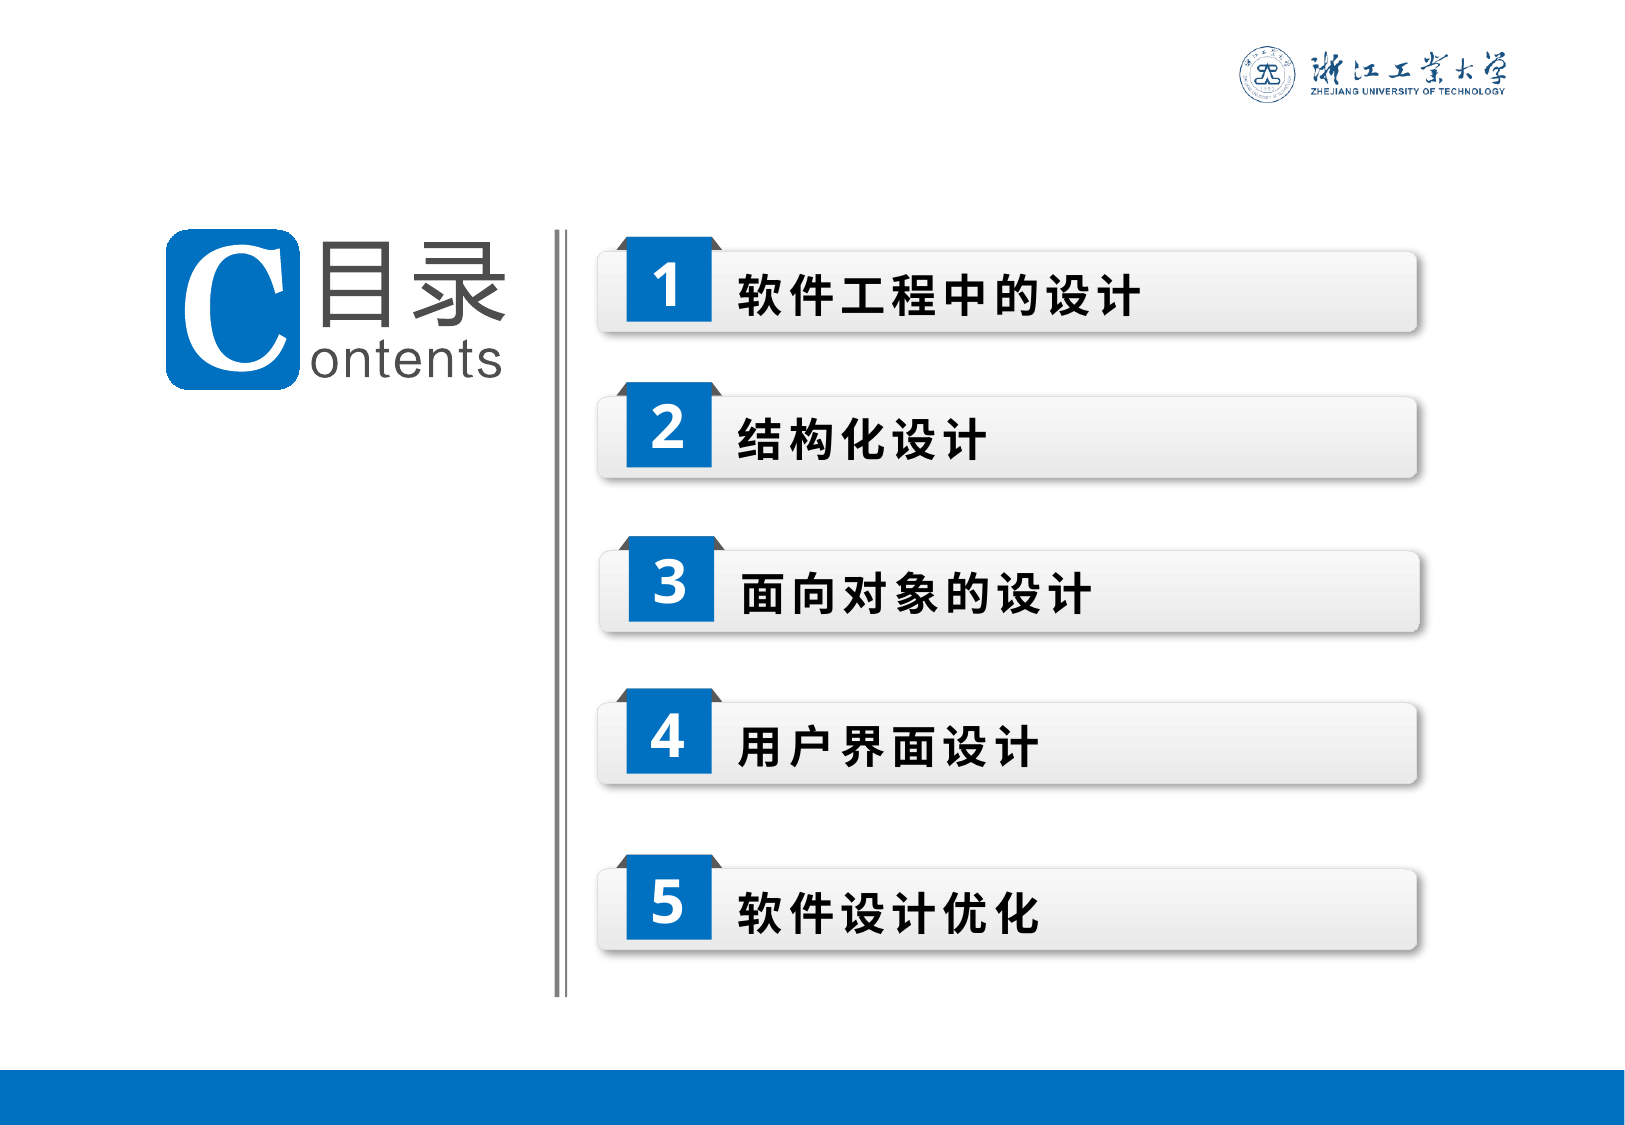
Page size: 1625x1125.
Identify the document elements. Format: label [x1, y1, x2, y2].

text_box [311, 348, 338, 378]
text_box [596, 236, 1417, 333]
text_box [414, 242, 506, 327]
text_box [322, 241, 389, 328]
text_box [554, 229, 560, 998]
text_box [458, 339, 473, 378]
text_box [166, 229, 300, 390]
text_box [596, 688, 1417, 784]
text_box [596, 854, 1417, 950]
text_box [596, 381, 1417, 478]
text_box [477, 348, 502, 378]
text_box [375, 339, 390, 378]
text_box [0, 1068, 1625, 1125]
text_box [429, 348, 453, 378]
text_box [413, 297, 454, 319]
text_box [394, 348, 421, 378]
text_box [346, 348, 369, 378]
picture [1225, 30, 1519, 115]
text_box [184, 244, 287, 372]
text_box [599, 535, 1420, 633]
